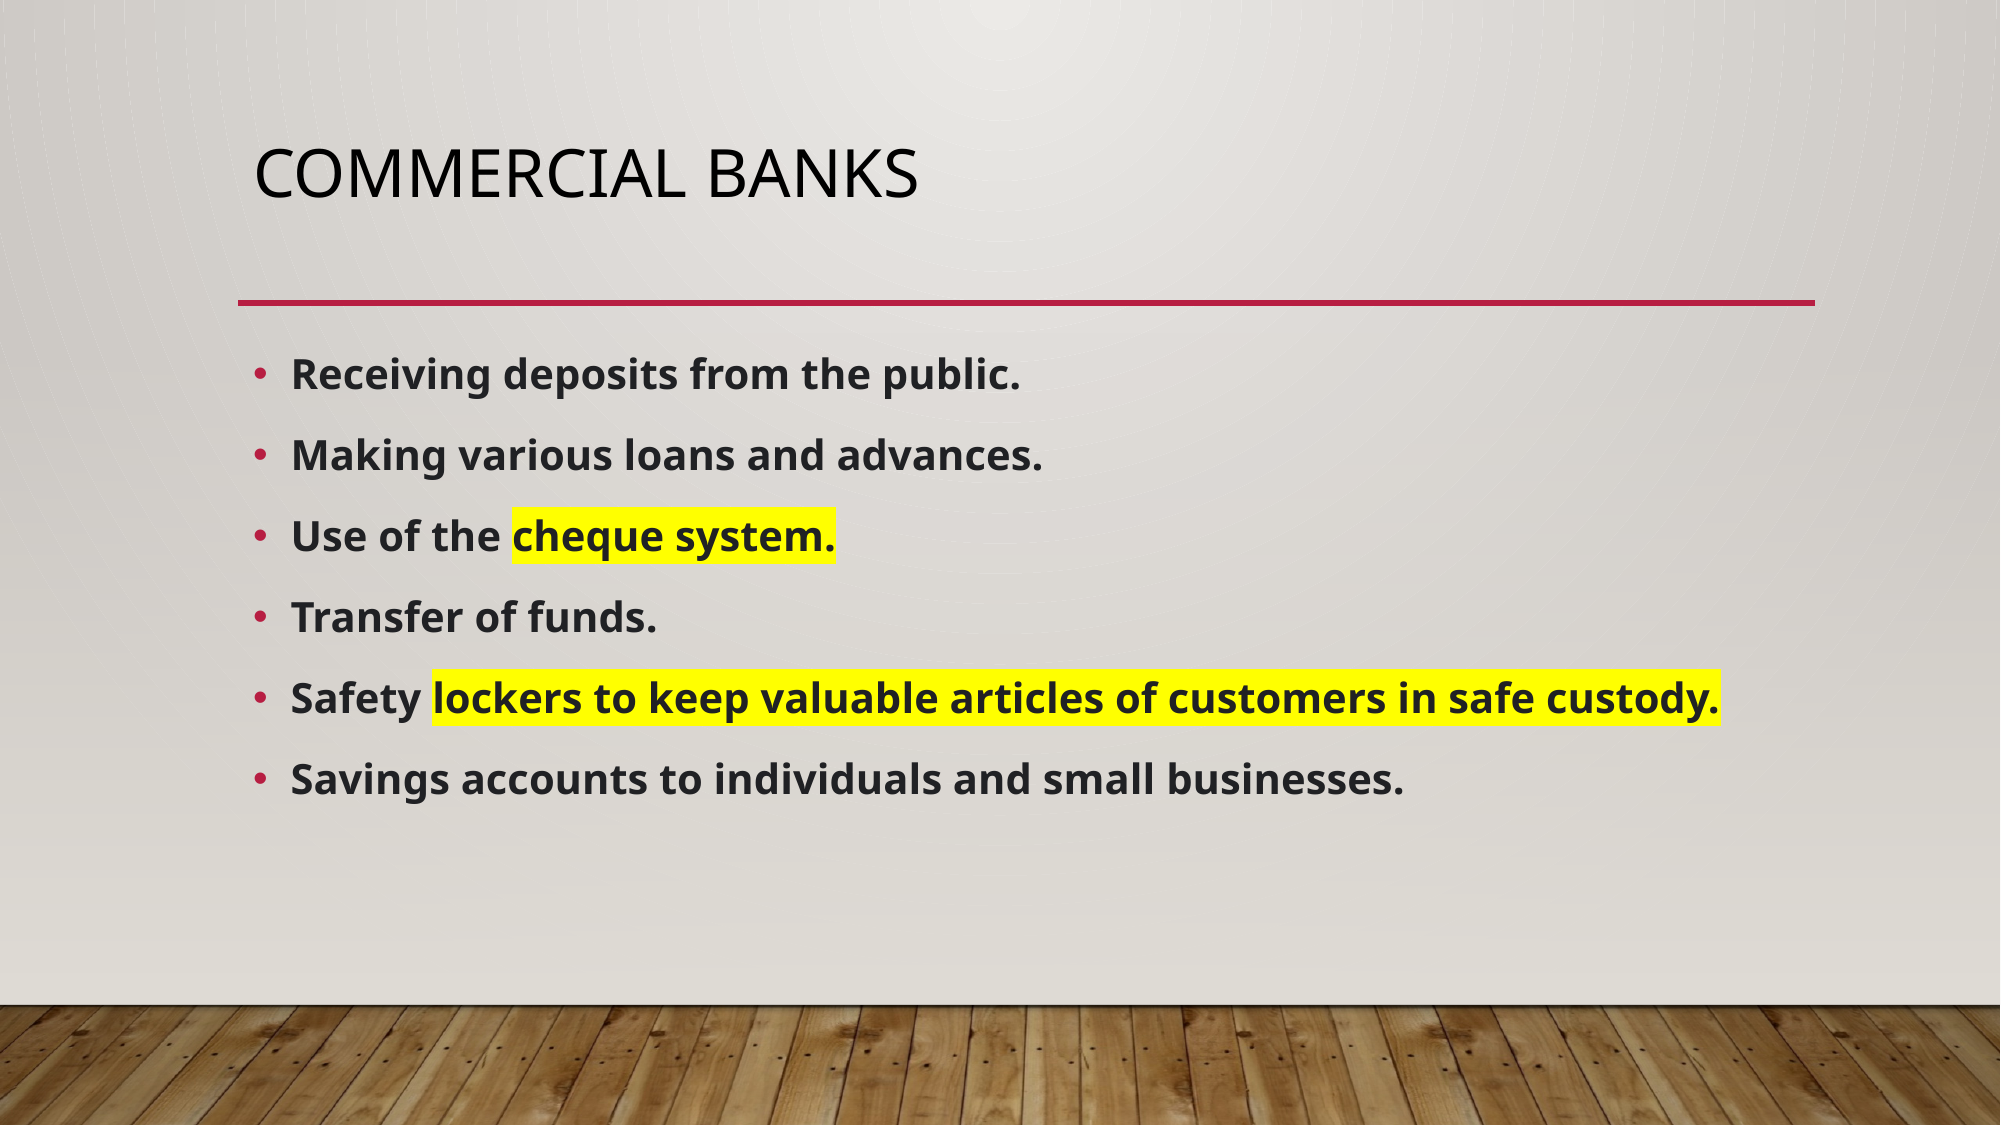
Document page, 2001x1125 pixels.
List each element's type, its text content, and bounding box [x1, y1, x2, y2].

picture [0, 1005, 2000, 1125]
title Commercial banks [238, 131, 1814, 305]
list Receiving deposits from the public. Making various loans and advances. Use of the cheque system. Transfer of funds. Safety lockers to keep valuable articles of customers in safe custody. Savings accounts to individuals and small businesses. [238, 330, 1814, 897]
